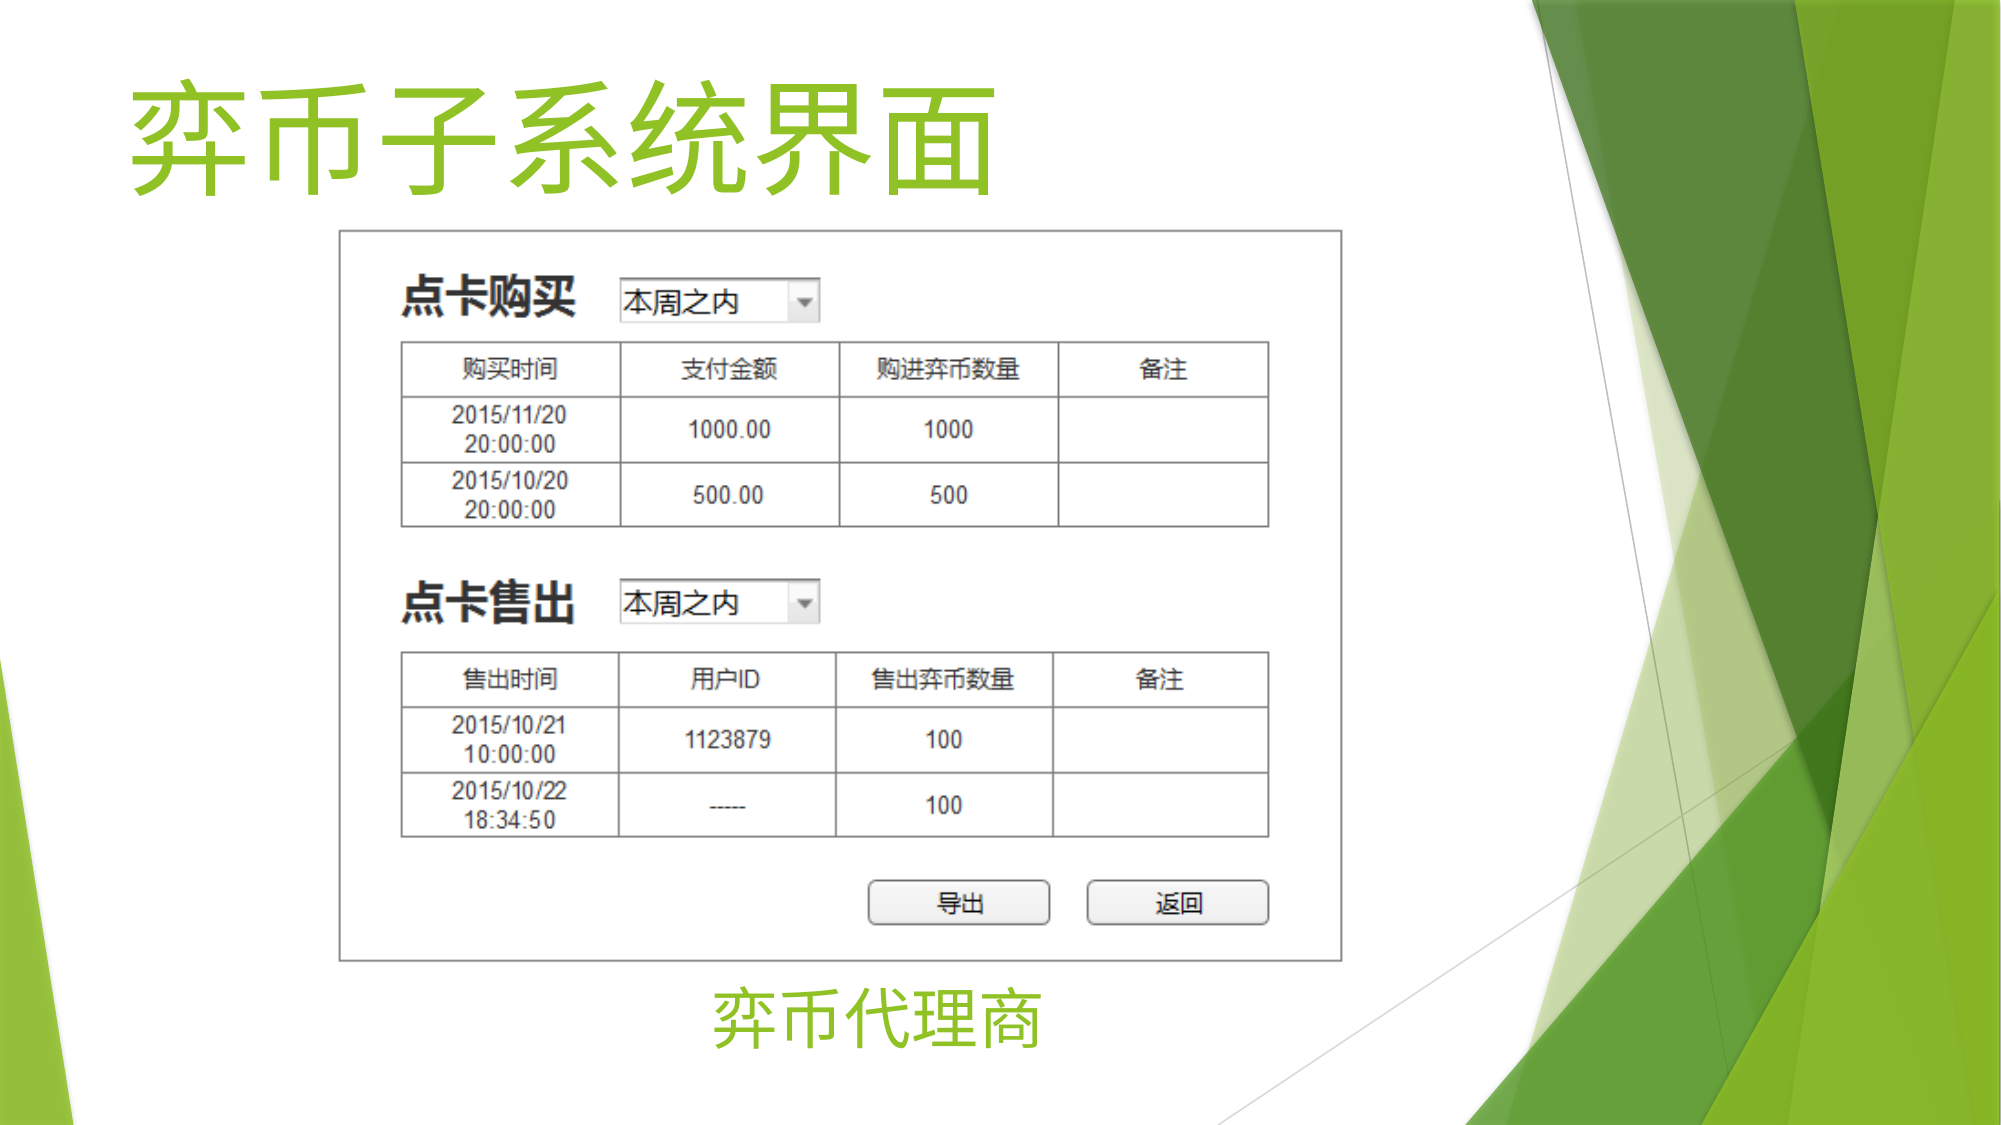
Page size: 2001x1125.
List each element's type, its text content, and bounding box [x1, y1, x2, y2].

title 弈币子系统界面 [111, 53, 1522, 230]
text_box 弈币代理商 [696, 969, 1395, 1086]
picture [309, 202, 1371, 985]
